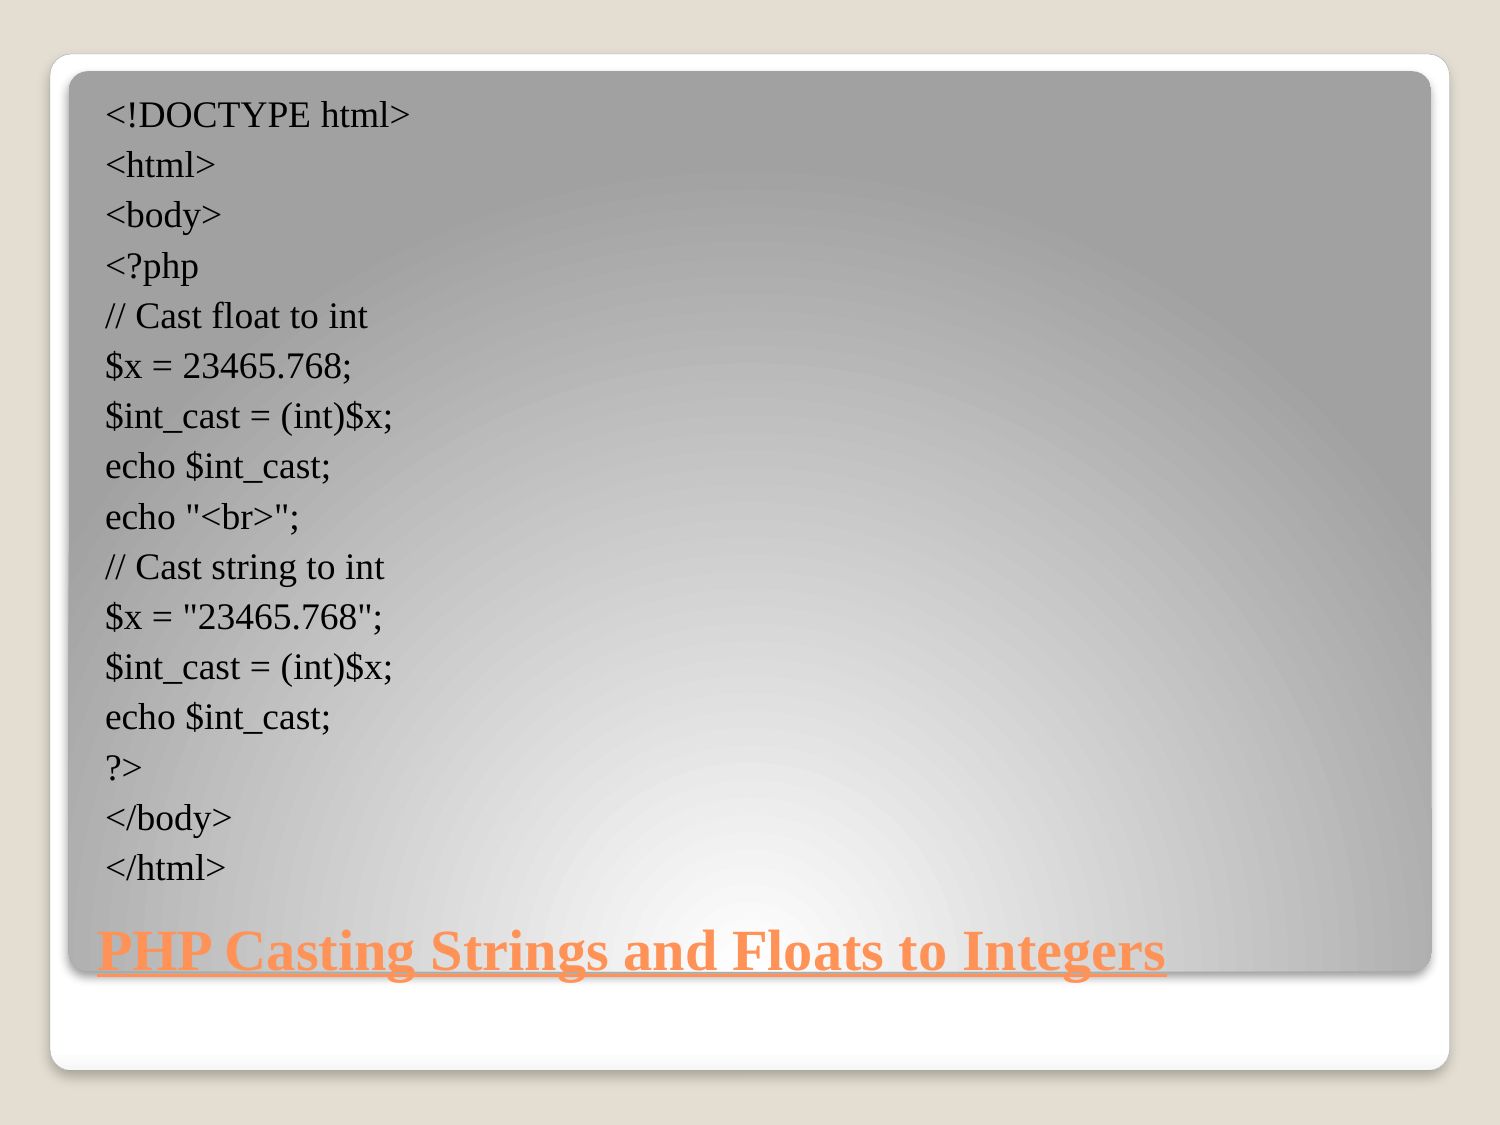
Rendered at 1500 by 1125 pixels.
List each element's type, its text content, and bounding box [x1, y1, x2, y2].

title PHP Casting Strings and Floats to Integers [82, 817, 1425, 990]
list <!DOCTYPE html> <html> <body> <?php // Cast float to int $x = 23465.768; $int_cast = (int)$x; echo $int_cast; echo "<br>"; // Cast string to int $x = "23465.768"; $int_cast = (int)$x; echo $int_cast; ?> </body> </html> [75, 75, 1425, 763]
